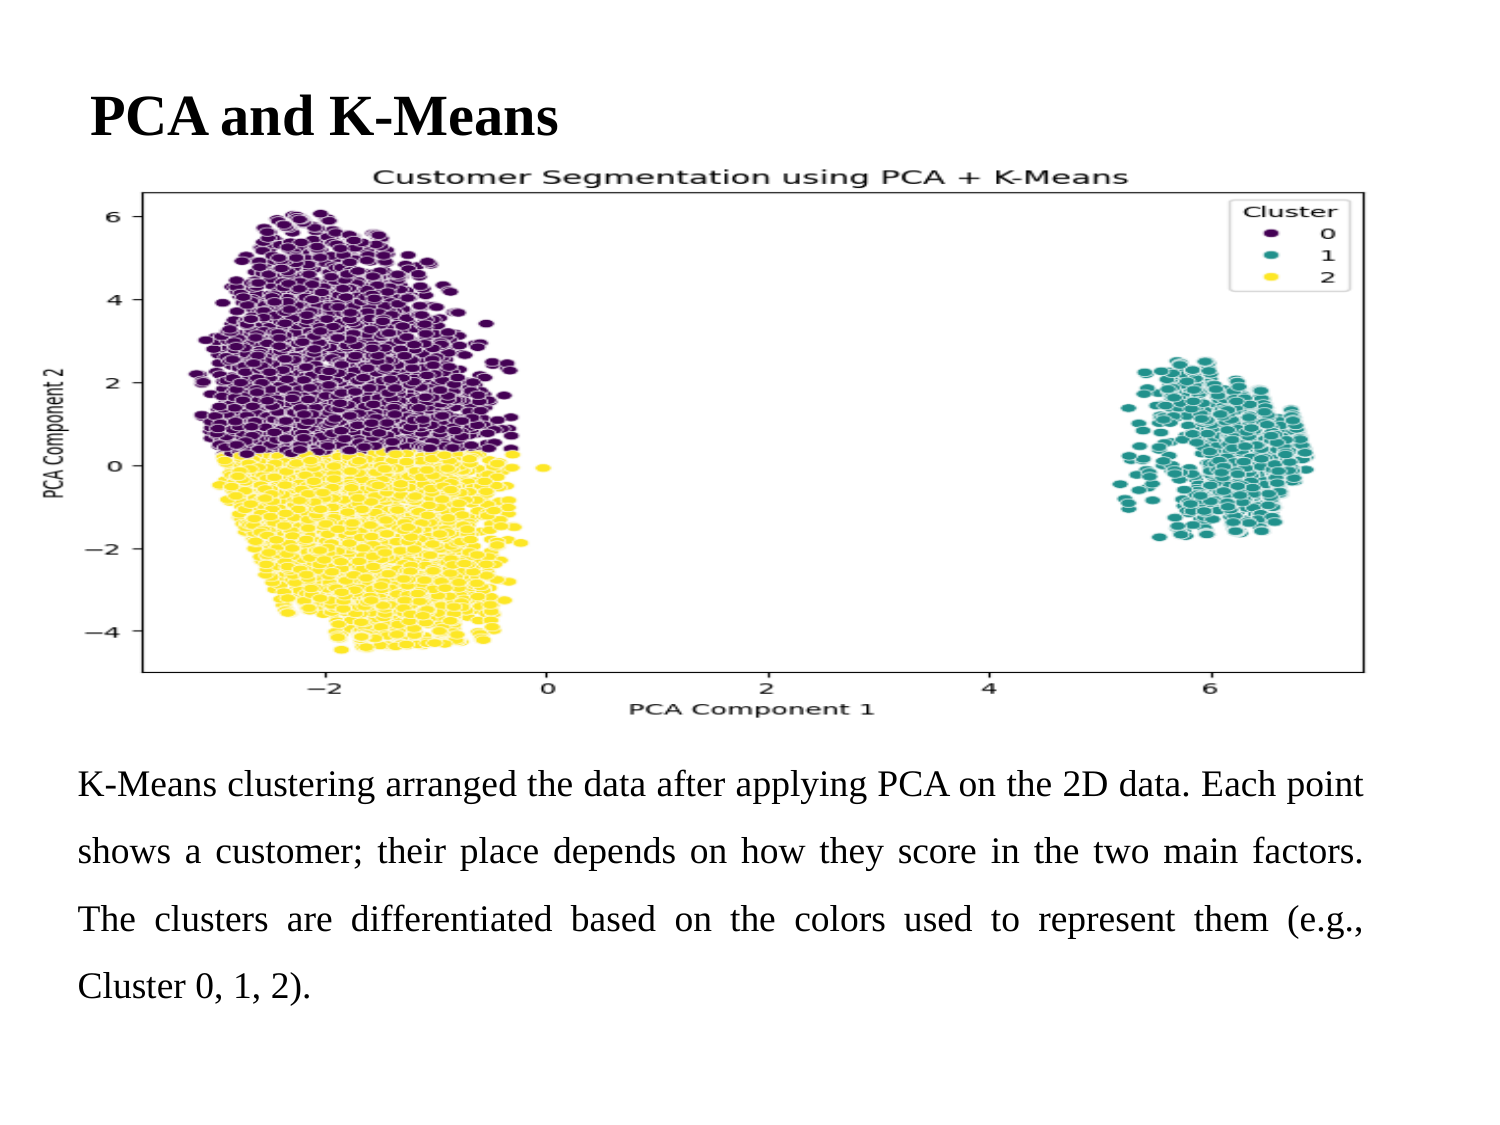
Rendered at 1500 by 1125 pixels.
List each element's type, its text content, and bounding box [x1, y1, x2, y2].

text_box K-Means clustering arranged the data after applying PCA on the 2D data. Each point shows a customer; their place depends on how they score in the two main factors. The clusters are differentiated based on the colors used to represent them (e.g., Cluster 0, 1, 2). [62, 735, 1381, 1098]
title PCA and K-Means [75, 13, 1425, 201]
picture [24, 158, 1381, 728]
